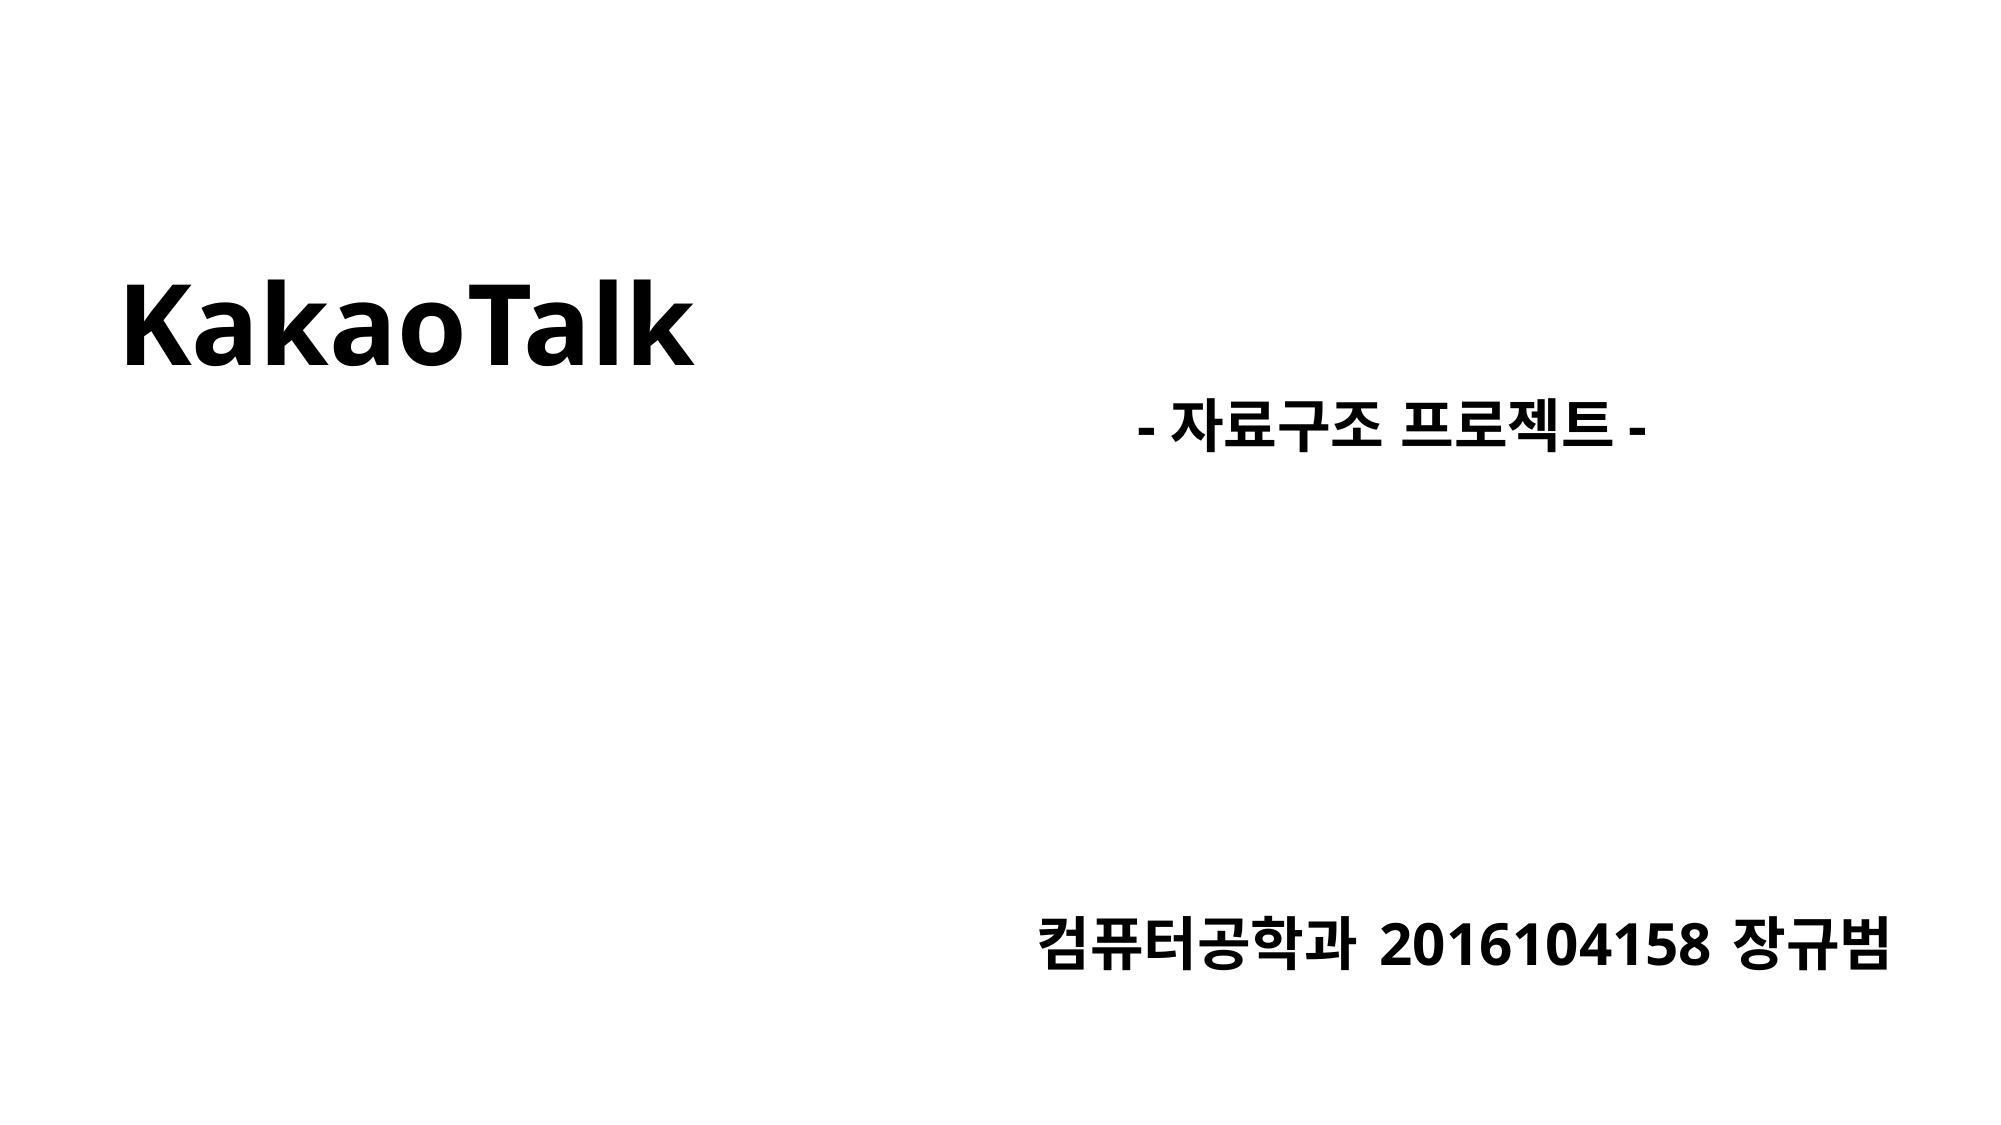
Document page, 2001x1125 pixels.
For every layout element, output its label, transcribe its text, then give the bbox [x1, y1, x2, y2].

text_box KakaoTalk [102, 245, 1180, 396]
text_box 컴퓨터공학과 2016104158 장규범 [1022, 899, 2000, 985]
text_box -자료구조 프로젝트- [1122, 381, 1937, 467]
